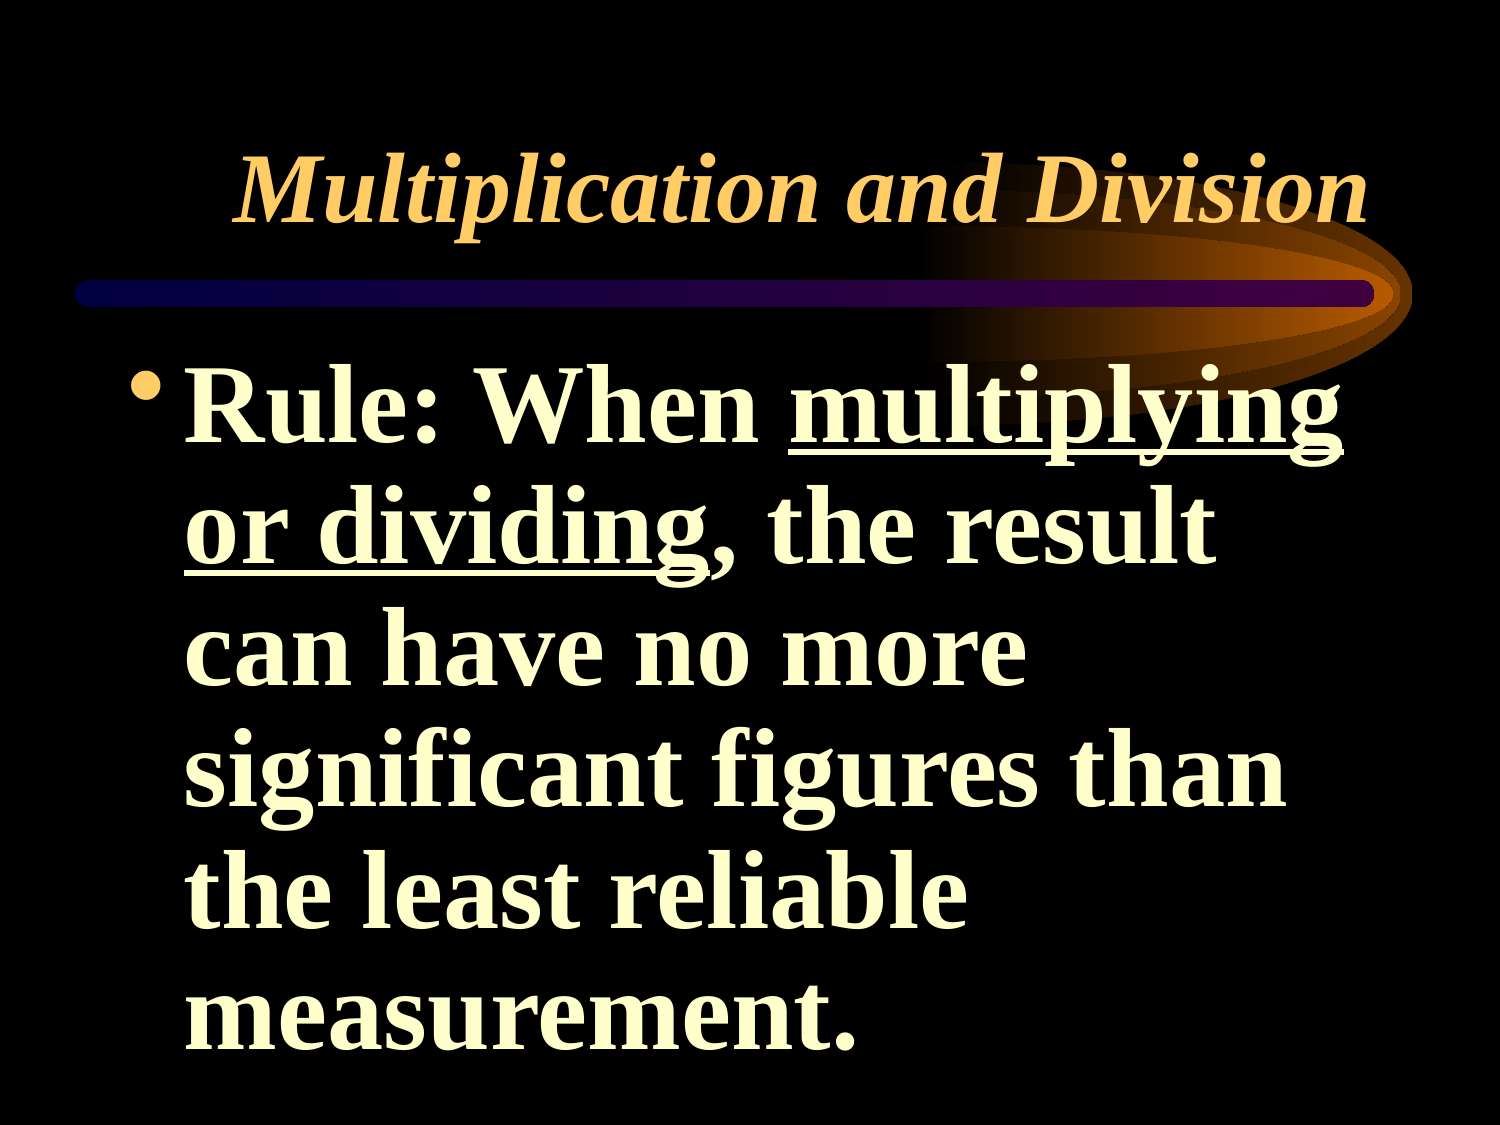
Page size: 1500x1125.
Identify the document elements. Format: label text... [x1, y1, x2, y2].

list Rule: When multiplying or dividing, the result can have no more significant figures than the least reliable measurement. [112, 337, 1388, 1125]
title Multiplication and Division [112, 62, 1388, 250]
